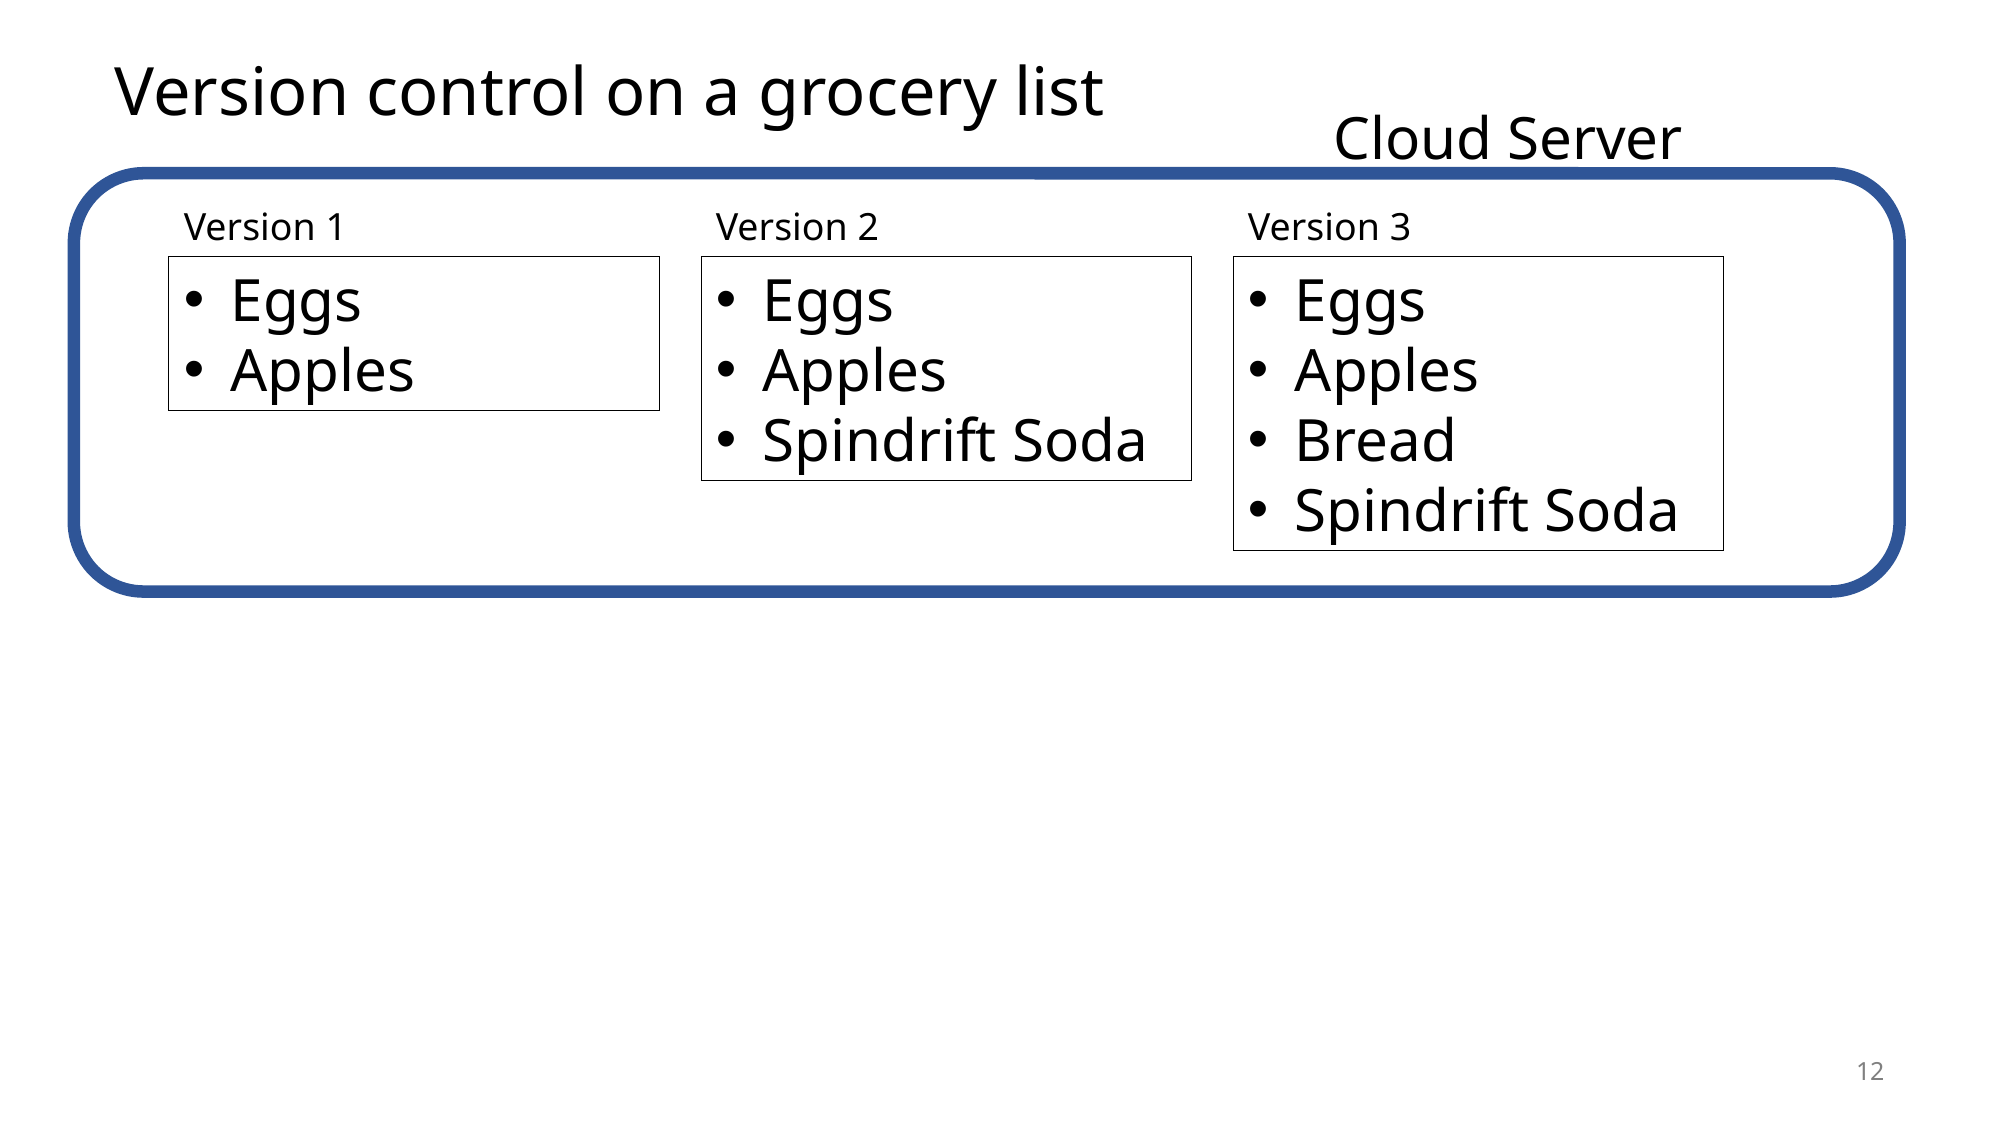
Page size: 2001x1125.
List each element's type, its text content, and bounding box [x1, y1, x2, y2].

slide_number 12 [1749, 1042, 1900, 1103]
text_box [72, 172, 1901, 593]
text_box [168, 195, 660, 413]
text_box Cloud Server [1319, 93, 1724, 179]
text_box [1233, 195, 1724, 555]
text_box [701, 195, 1192, 484]
title Version control on a grocery list [99, 37, 1900, 150]
